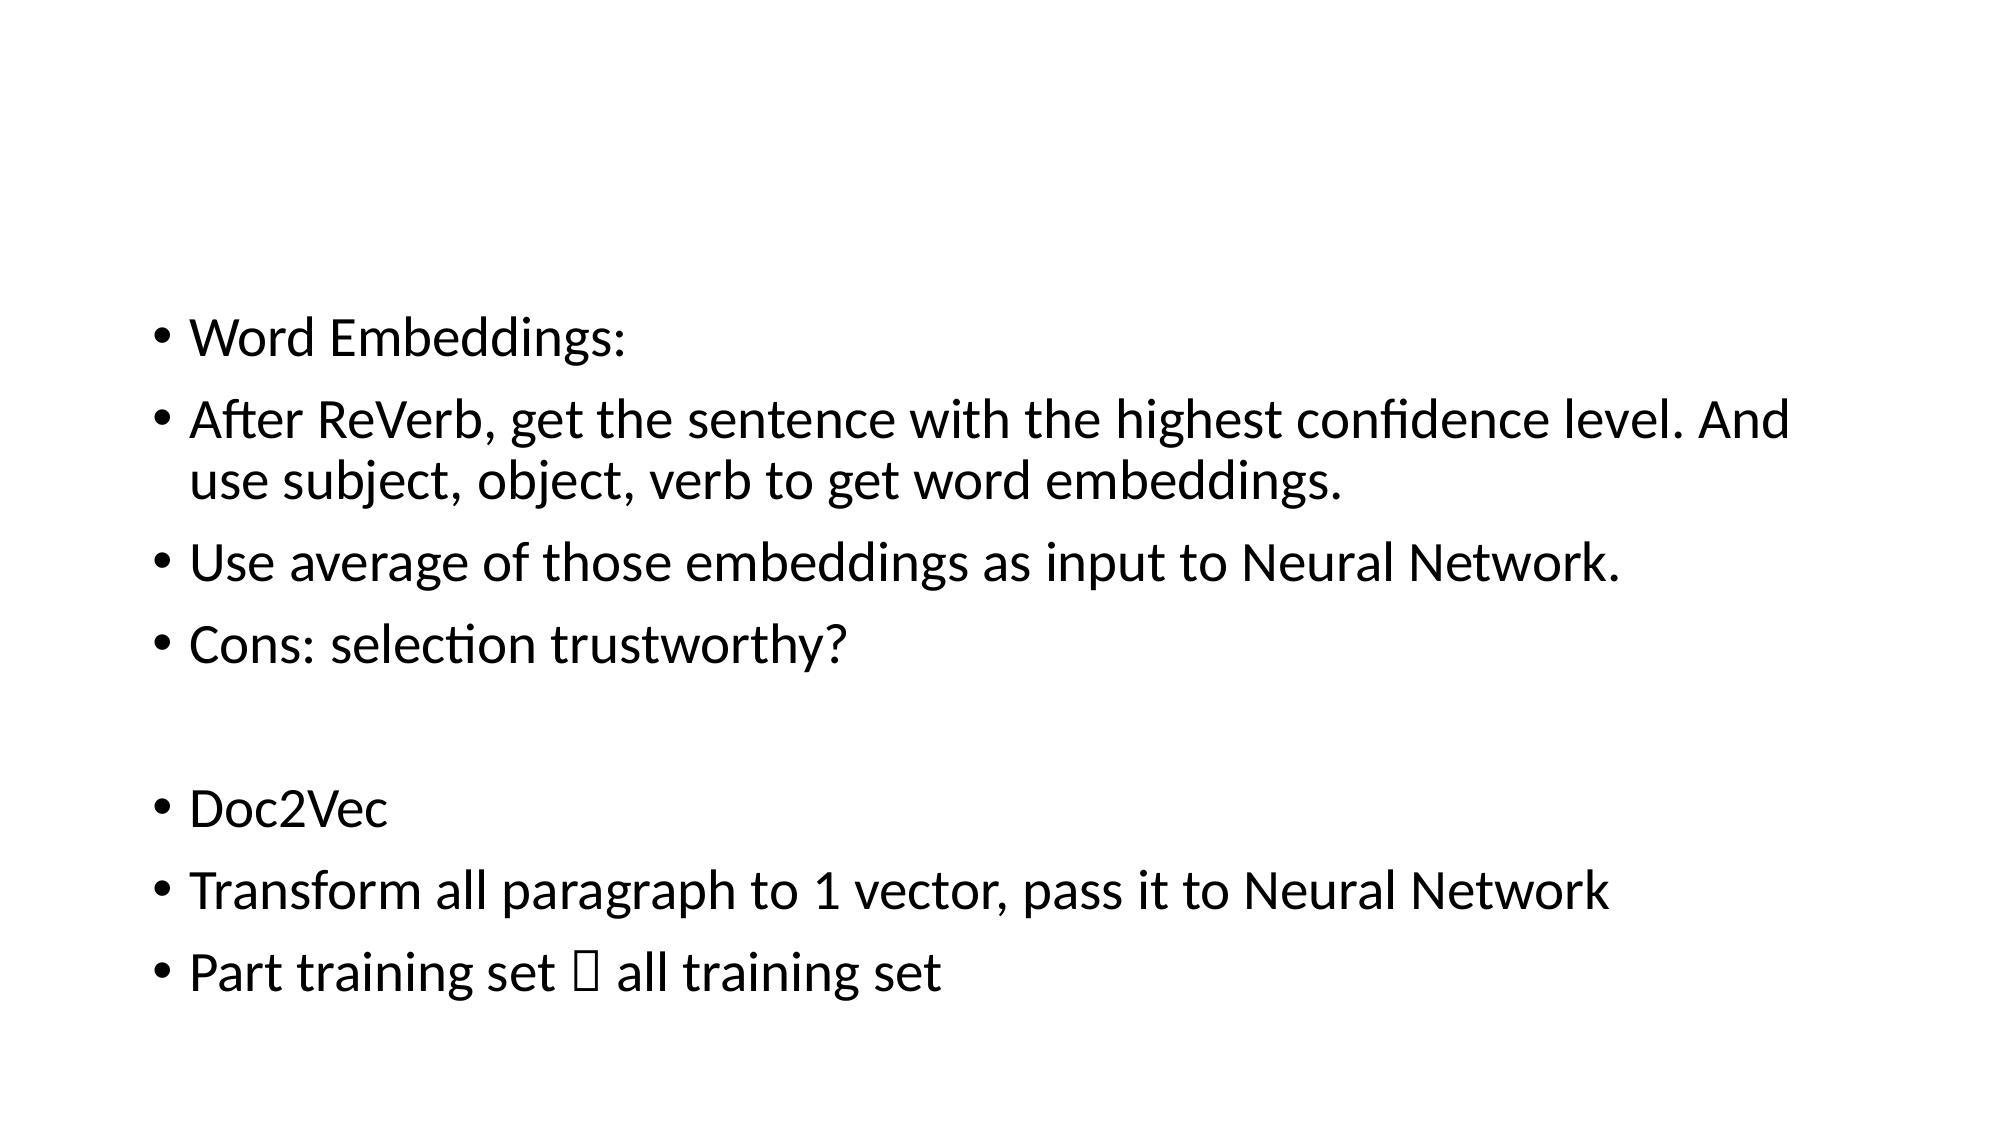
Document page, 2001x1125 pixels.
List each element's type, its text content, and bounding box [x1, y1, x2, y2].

list Word Embeddings: After ReVerb, get the sentence with the highest confidence level. And use subject, object, verb to get word embeddings. Use average of those embeddings as input to Neural Network. Cons: selection trustworthy? Doc2Vec Transform all paragraph to 1 vector, pass it to Neural Network Part training set  all training set [137, 299, 1863, 1014]
